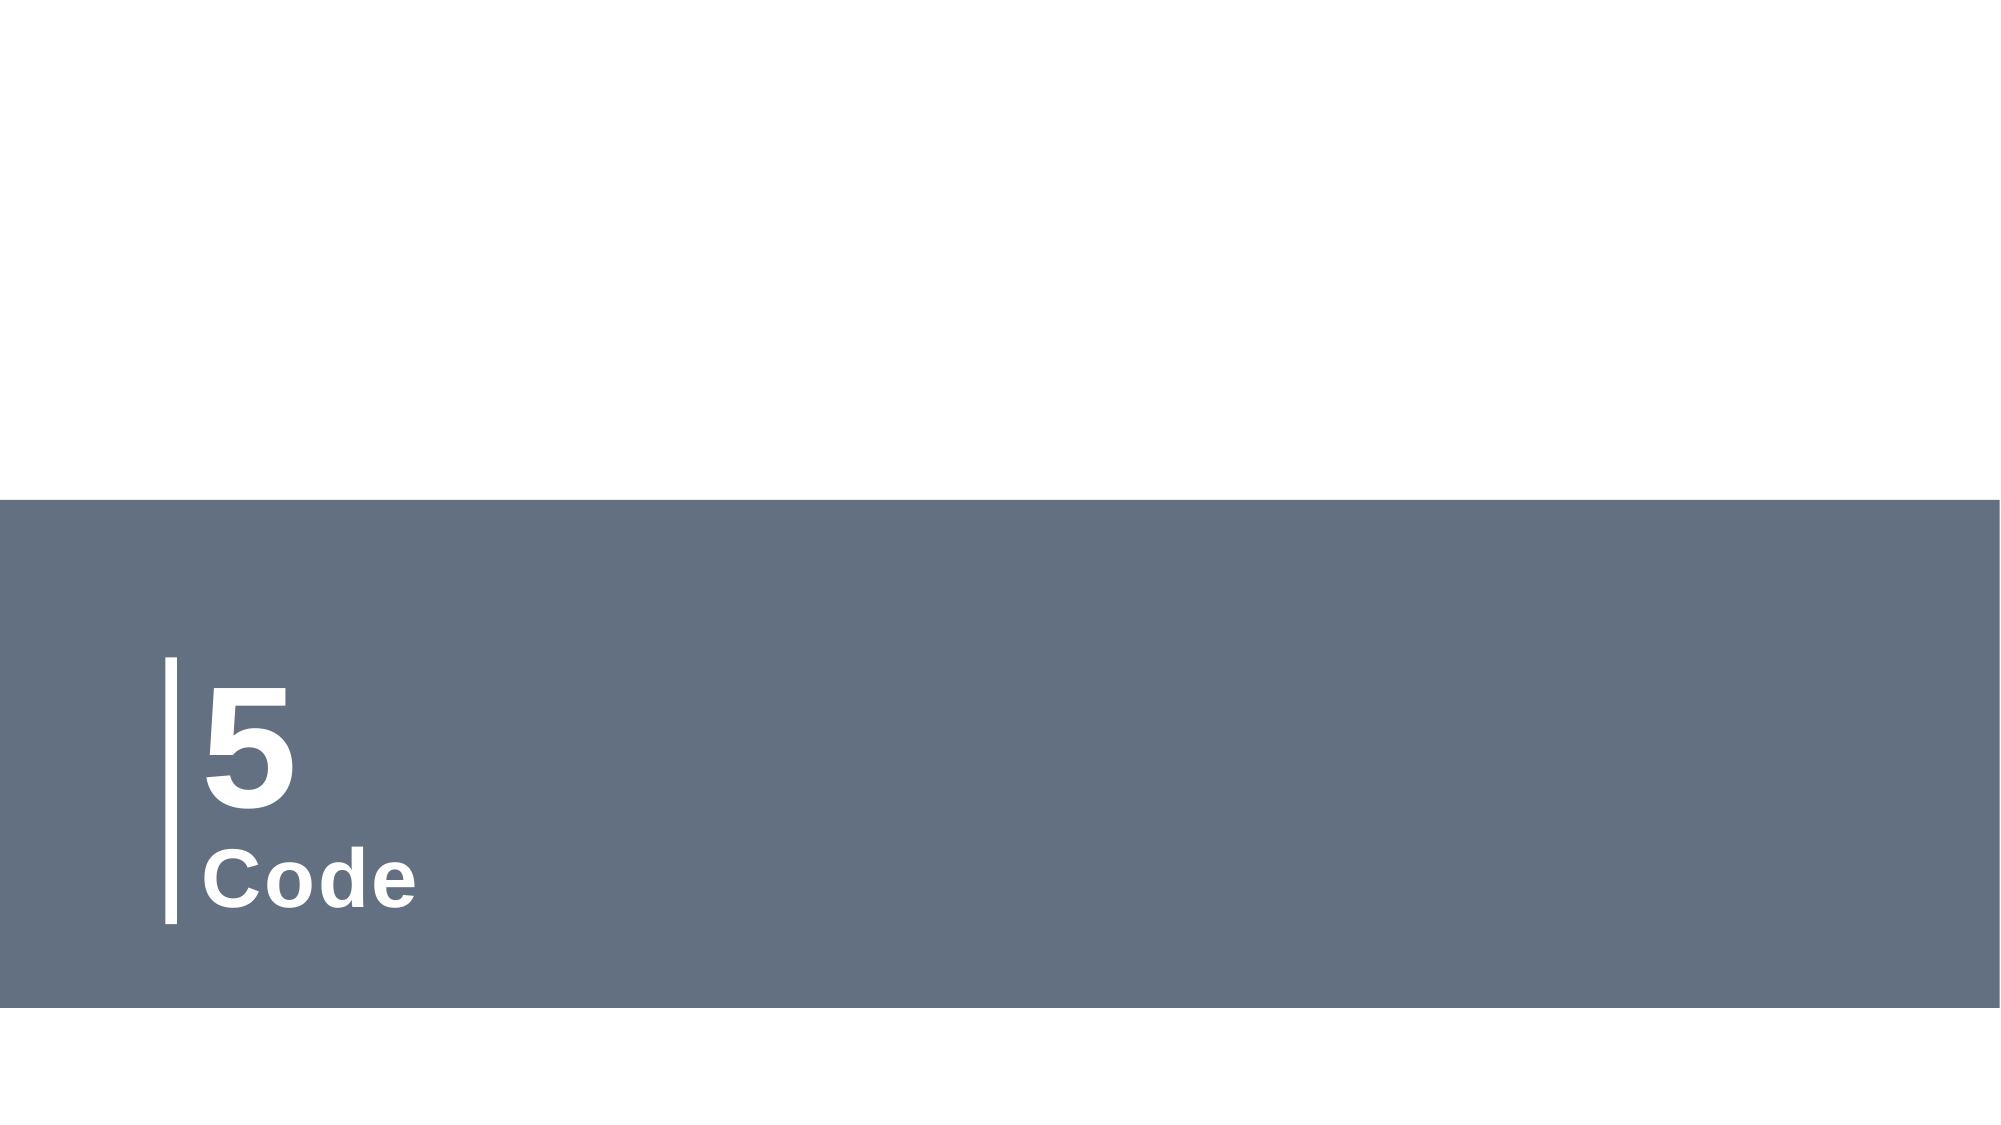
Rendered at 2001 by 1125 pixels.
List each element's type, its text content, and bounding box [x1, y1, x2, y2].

text_box Code [186, 835, 1496, 931]
text_box 5 [186, 627, 905, 850]
text_box [165, 657, 178, 925]
text_box [0, 499, 2000, 1008]
